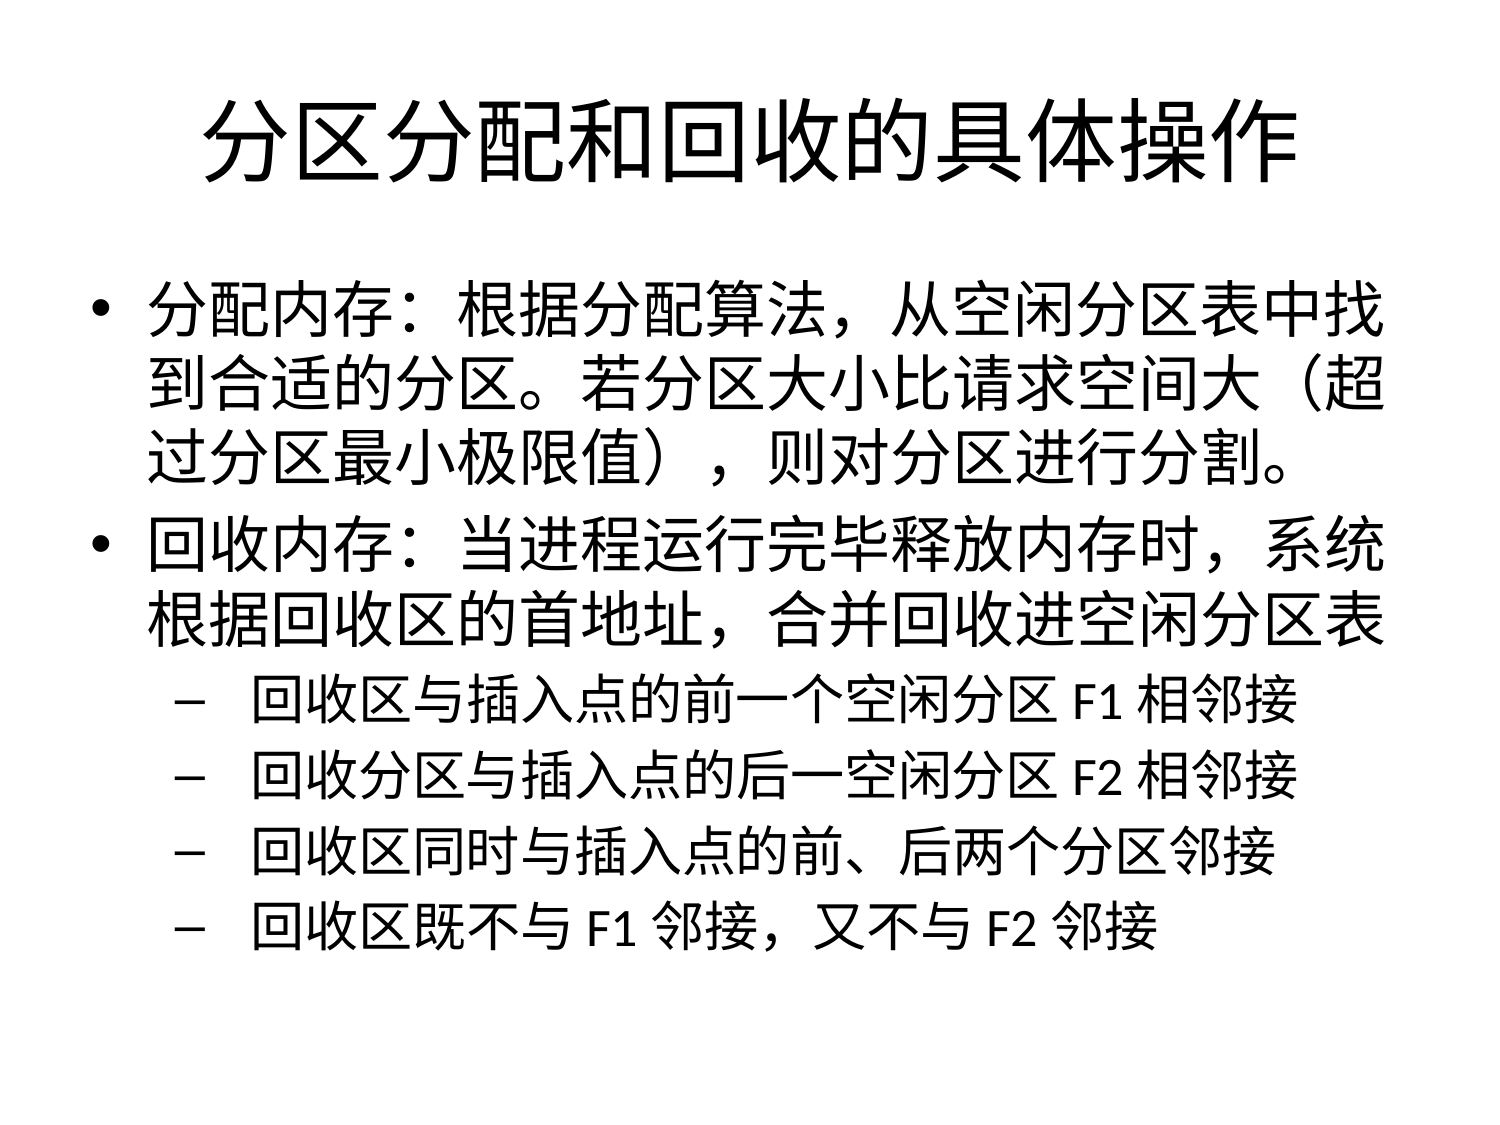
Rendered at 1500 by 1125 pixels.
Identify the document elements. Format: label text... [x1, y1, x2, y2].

title 分区分配和回收的具体操作 [75, 45, 1425, 233]
list 分配内存：根据分配算法，从空闲分区表中找到合适的分区。若分区大小比请求空间大（超过分区最小极限值），则对分区进行分割。 回收内存：当进程运行完毕释放内存时，系统根据回收区的首地址，合并回收进空闲分区表 回收区与插入点的前一个空闲分区F1相邻接 回收分区与插入点的后一空闲分区F2相邻接 回收区同时与插入点的前、后两个分区邻接 回收区既不与F1邻接，又不与F2邻接 [75, 262, 1425, 1005]
